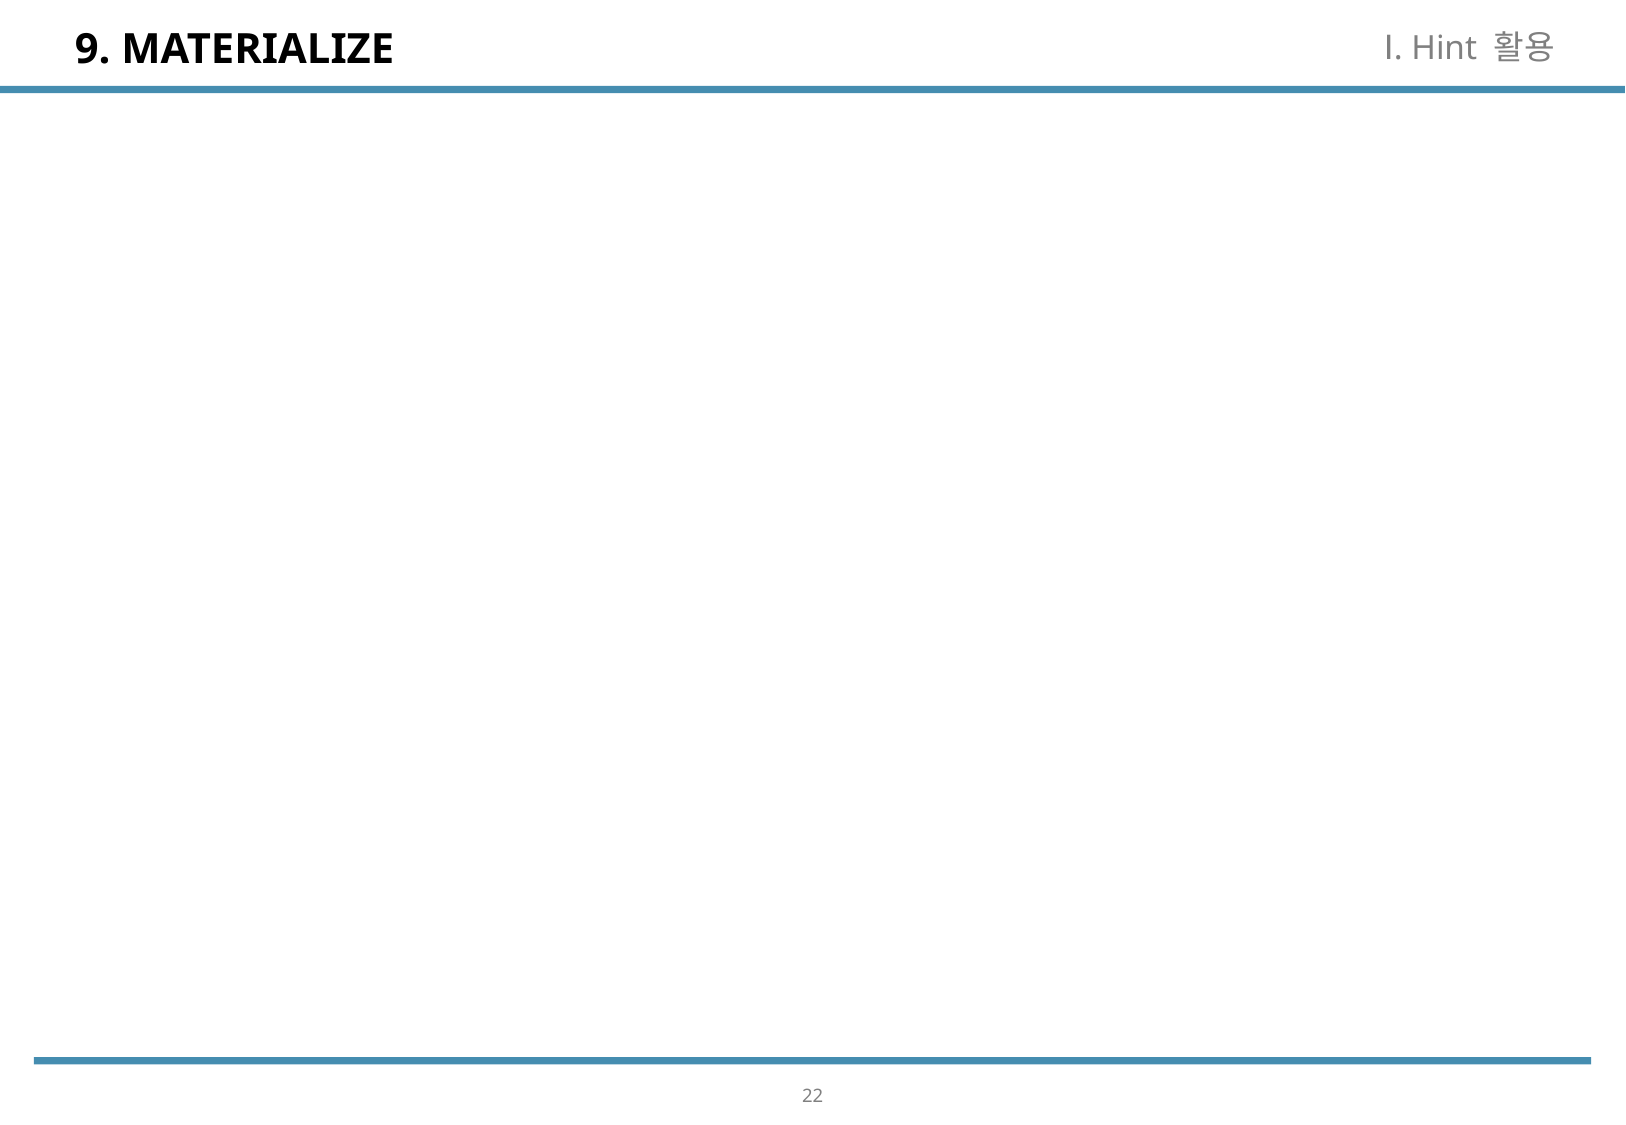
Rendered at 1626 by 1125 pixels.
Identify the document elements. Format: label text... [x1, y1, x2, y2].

slide_number 21 [728, 1070, 898, 1117]
list Ⅰ. Hint 활용 [1106, 10, 1570, 75]
title 9. MATERIALIZE [59, 8, 1141, 76]
